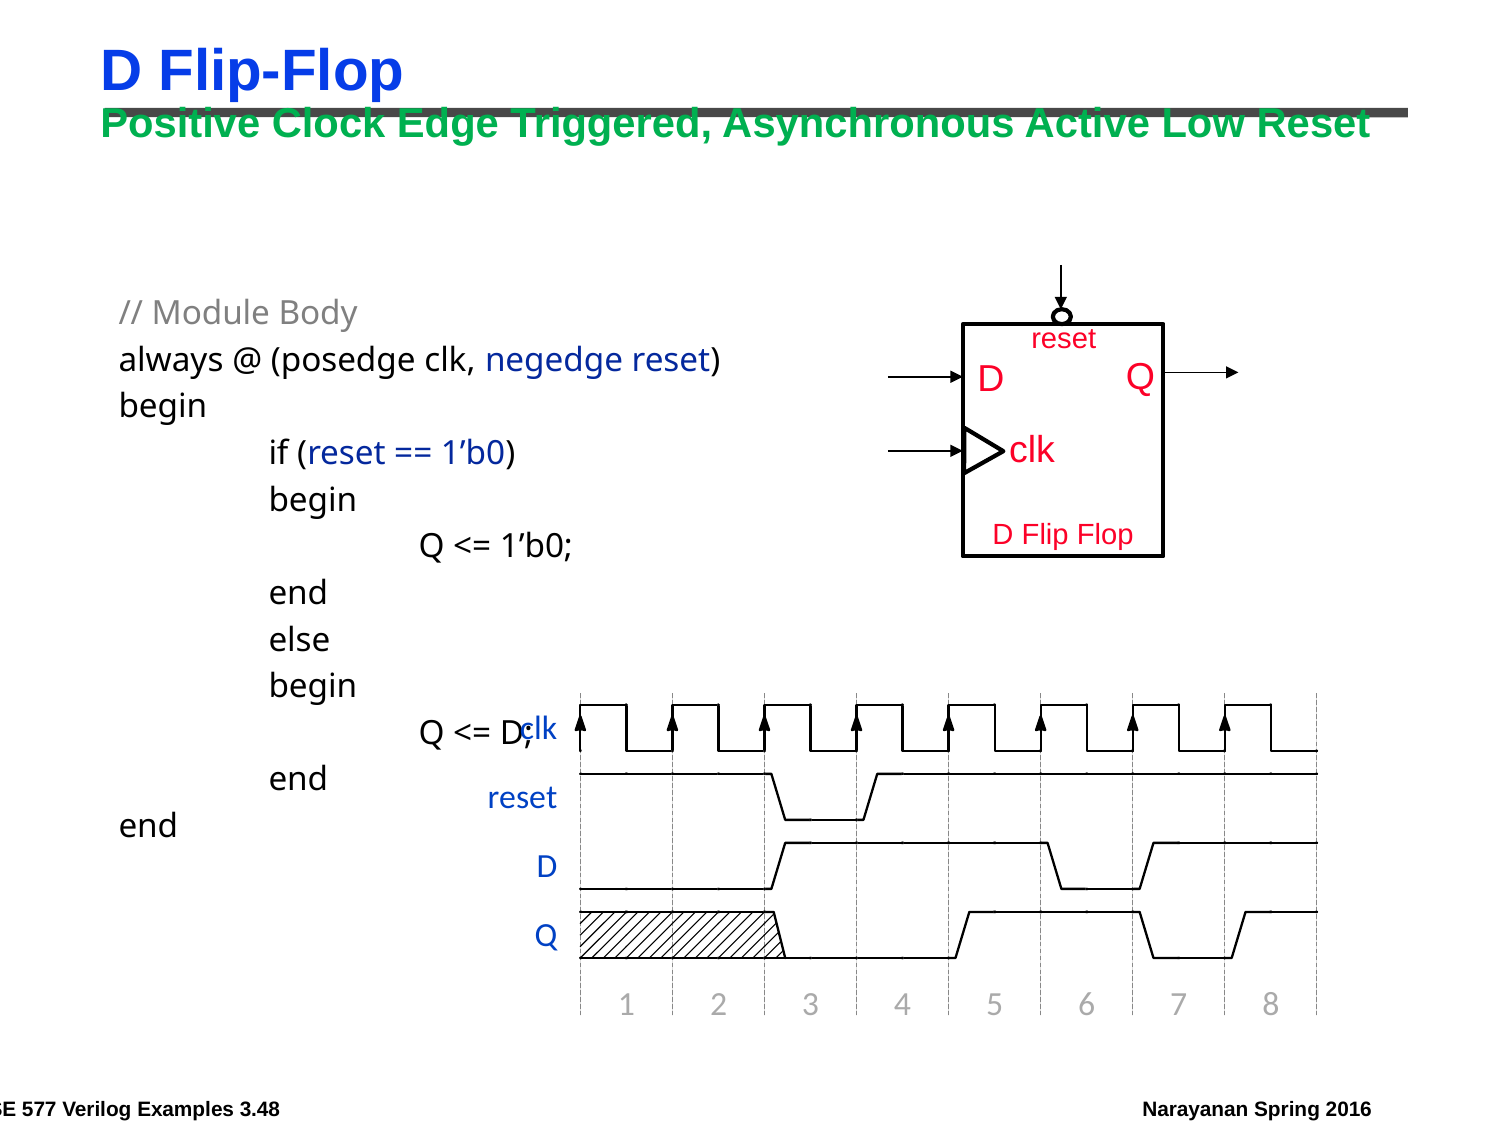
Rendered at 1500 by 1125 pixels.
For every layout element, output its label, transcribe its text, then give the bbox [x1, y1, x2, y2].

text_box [486, 691, 1319, 1027]
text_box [887, 264, 1239, 559]
text_box // Module Body always @ (posedge clk, negedge reset) begin if (reset == 1’b0) begin Q <= 1’b0; end else begin Q <= D; end end [103, 284, 850, 879]
title D Flip-Flop Positive Clock Edge Triggered, Asynchronous Active Low Reset [89, 36, 1448, 106]
